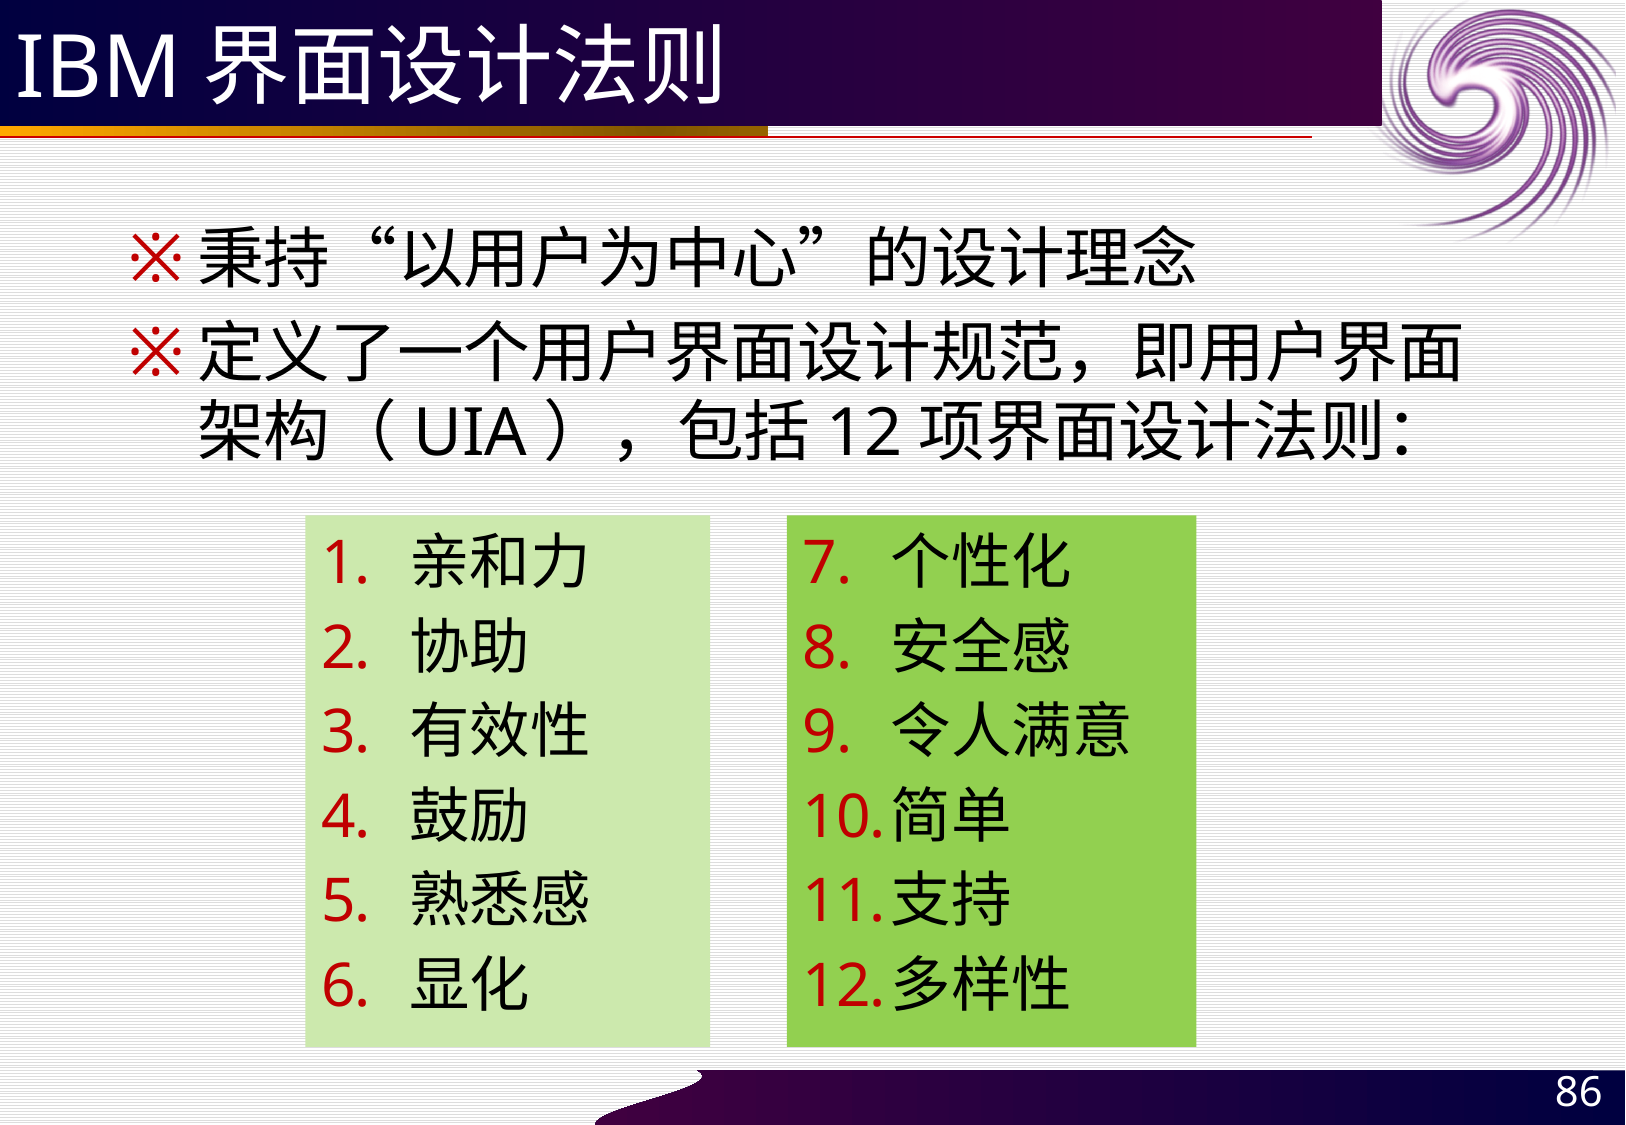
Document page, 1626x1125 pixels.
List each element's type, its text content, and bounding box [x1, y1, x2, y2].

text_box 亲和力 协助 有效性 鼓励 熟悉感 显化 [305, 515, 711, 1047]
text_box 个性化 安全感 令人满意 简单 支持 多样性 [786, 515, 1197, 1047]
picture [1362, 0, 1616, 244]
title IBM界面设计法则 [0, 0, 1382, 126]
slide_number 86 [1474, 1069, 1619, 1125]
list 秉持“以用户为中心”的设计理念 定义了一个用户界面设计规范，即用户界面架构（UIA），包括12项界面设计法则： [100, 207, 1523, 492]
